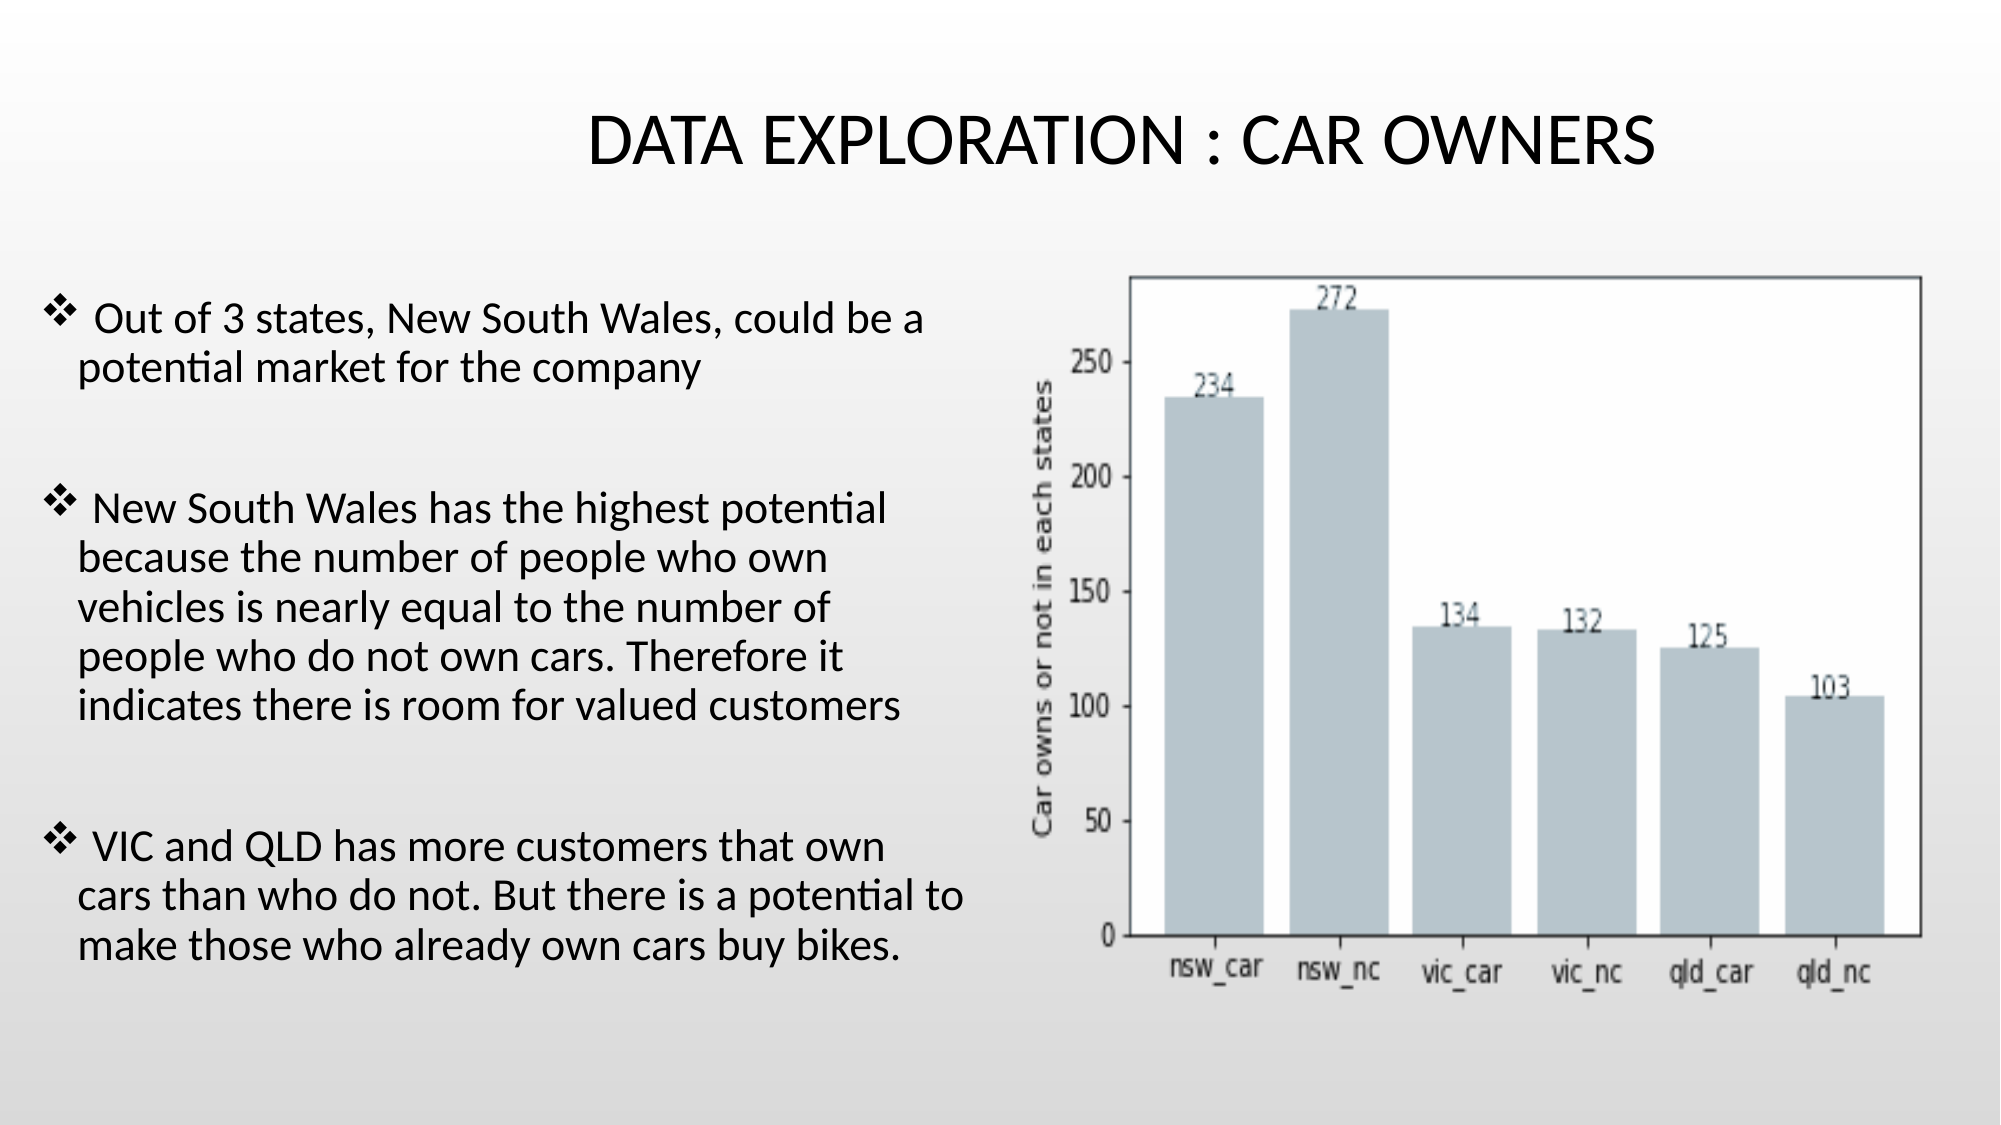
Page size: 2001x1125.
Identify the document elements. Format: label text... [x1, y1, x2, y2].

title Data Exploration : car owners [550, 50, 1673, 230]
list Out of 3 states, New South Wales, could be a potential market for the company New South Wales has the highest potential because the number of people who own vehicles is nearly equal to the number of people who do not own cars. Therefore it indicates there is room for valued customers VIC and QLD has more customers that own cars than who do not. But there is a potential to make those who already own cars buy bikes. [25, 286, 981, 1011]
picture [1018, 246, 1945, 1011]
